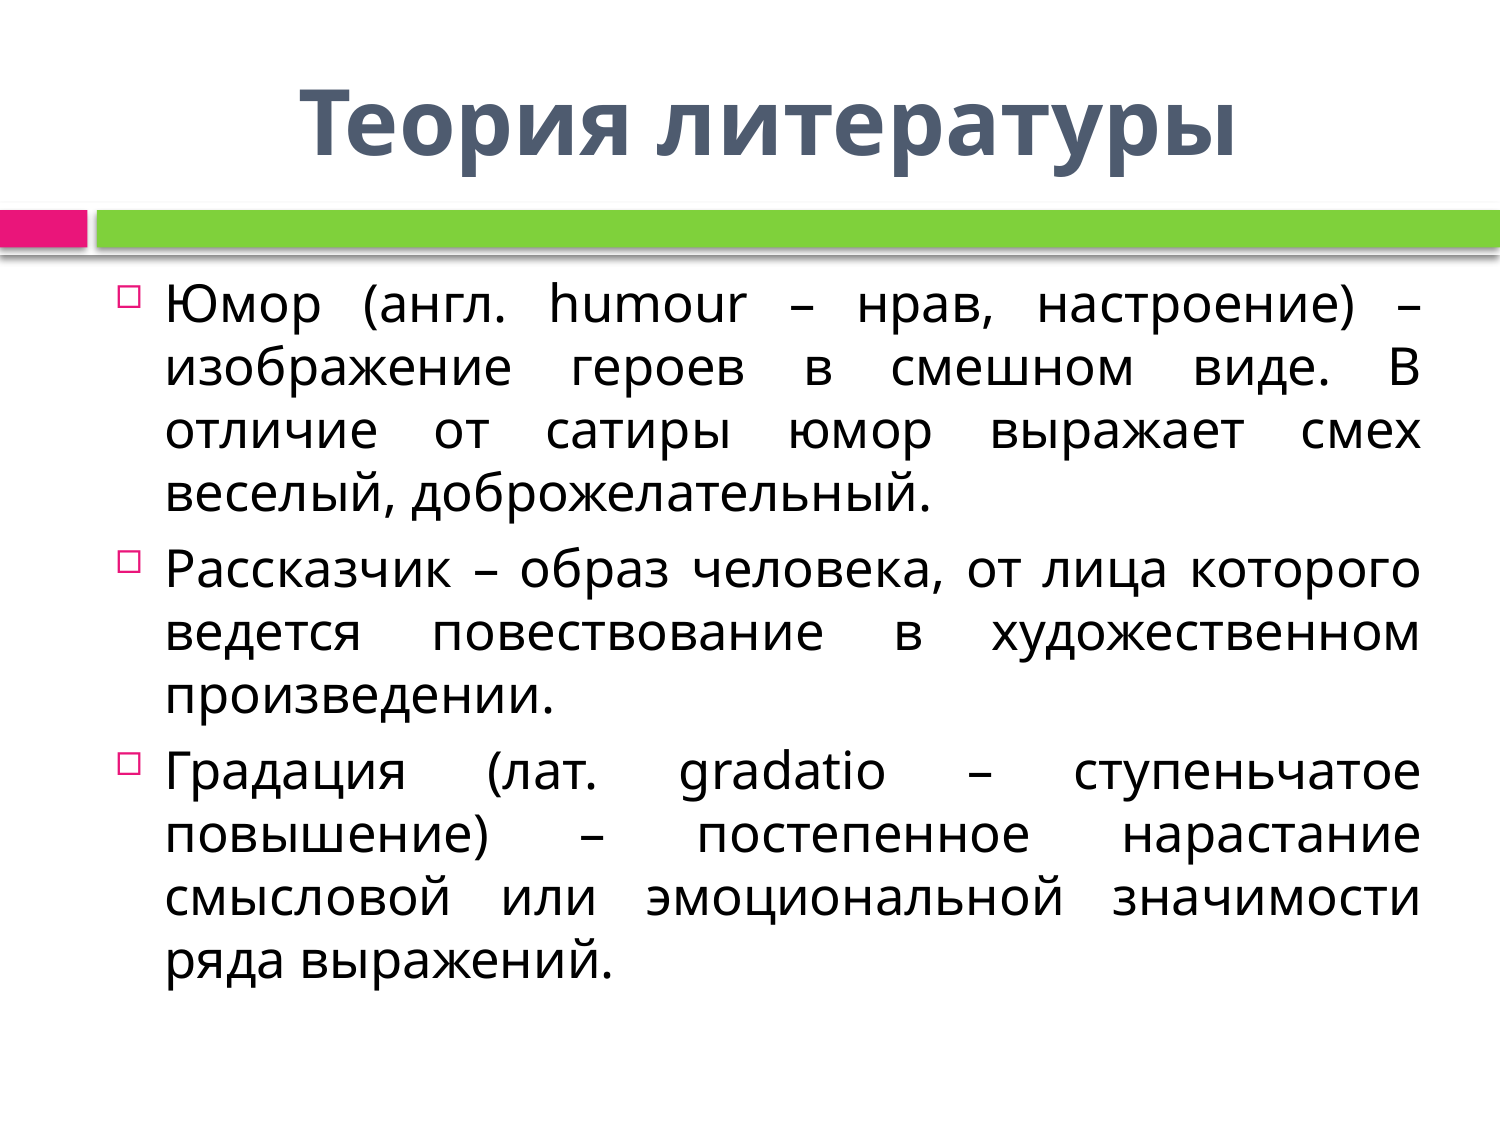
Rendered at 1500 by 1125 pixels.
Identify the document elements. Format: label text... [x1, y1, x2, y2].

title Теория литературы [100, 37, 1438, 200]
list Юмор (англ. humour – нрав, настроение) – изображение героев в смешном виде. В отличие от сатиры юмор выражает смех веселый, доброжелательный. Рассказчик – образ человека, от лица которого ведется повествование в художественном произведении. Градация (лат. gradatio – ступеньчатое повышение) – постепенное нарастание смысловой или эмоциональной значимости ряда выражений. [100, 262, 1438, 1000]
